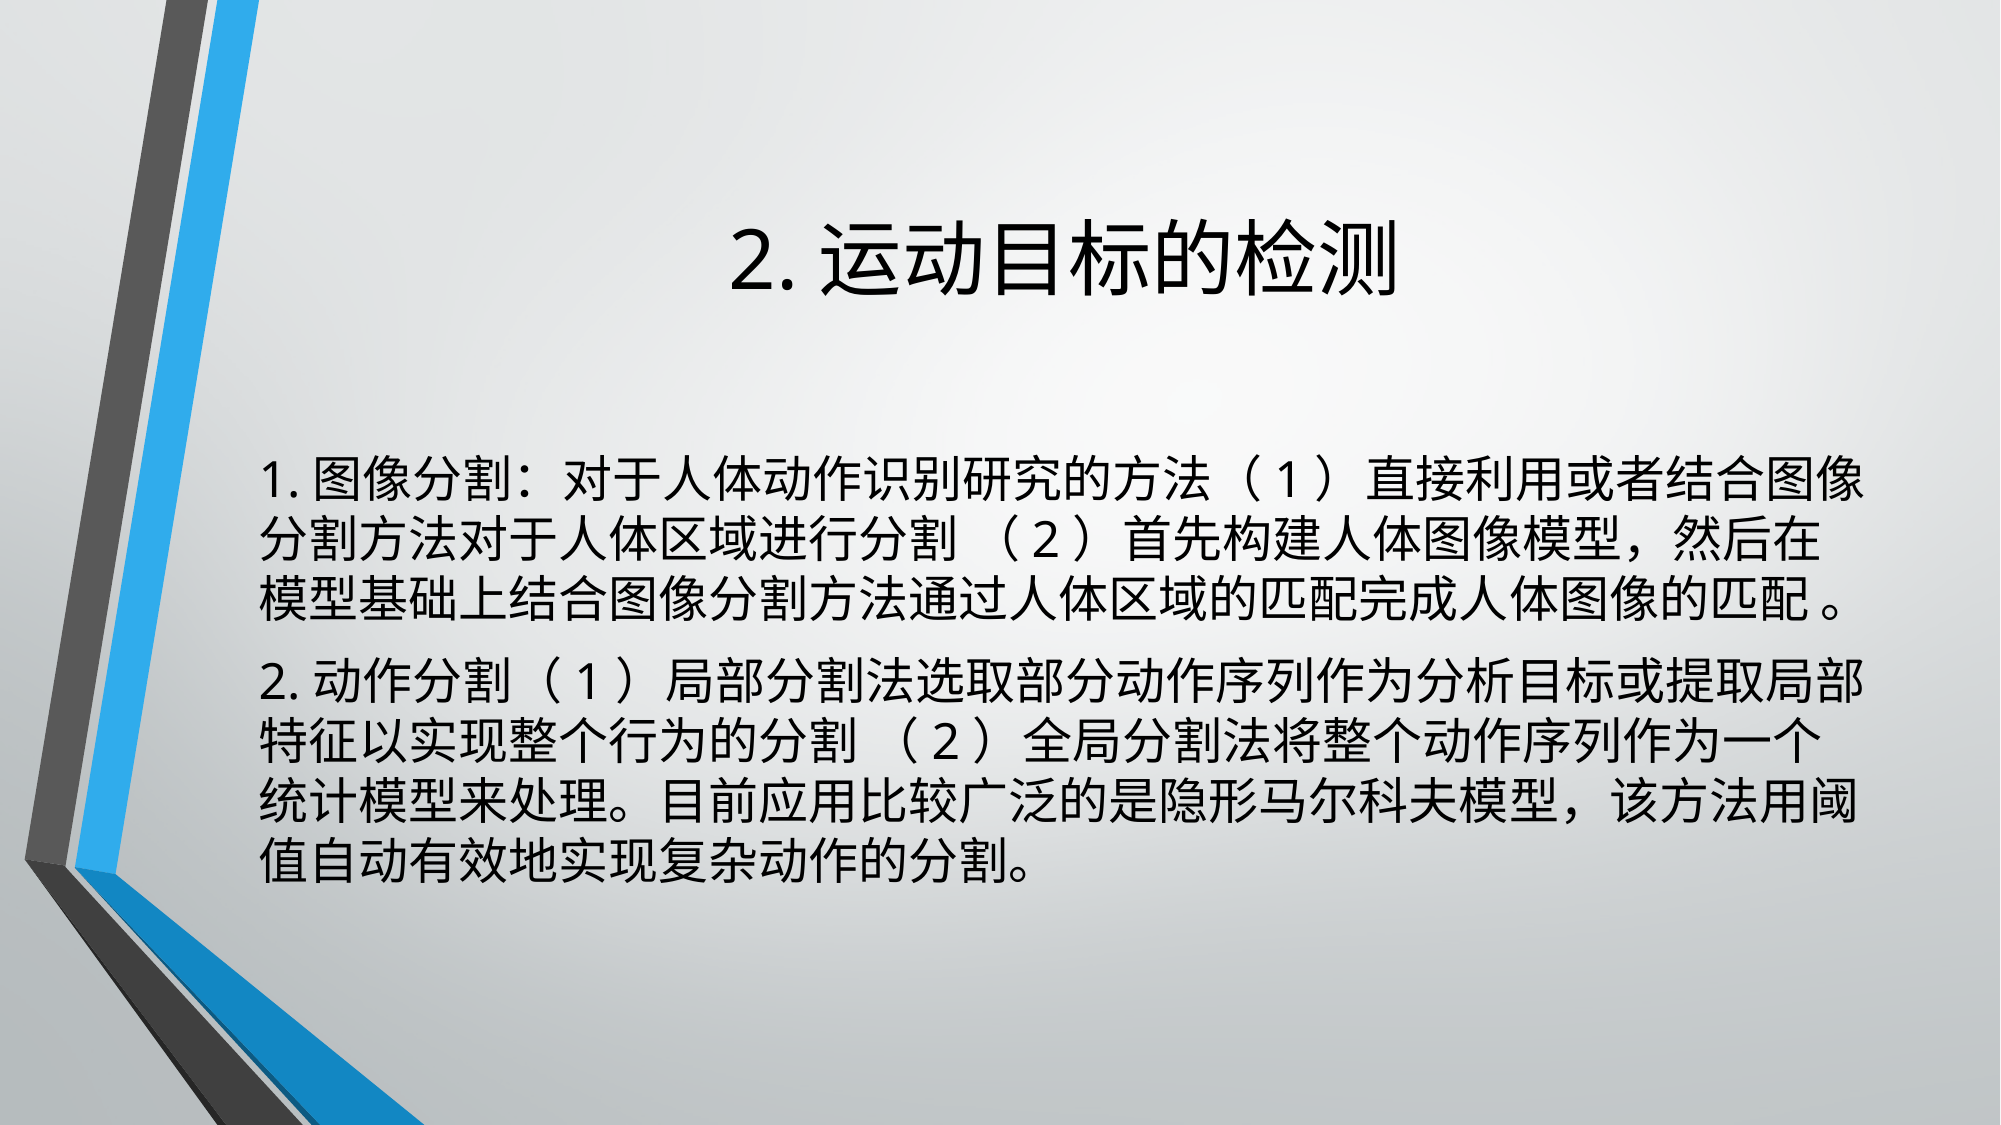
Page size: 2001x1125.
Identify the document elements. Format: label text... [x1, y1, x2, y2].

list 1.图像分割：对于人体动作识别研究的方法（1）直接利用或者结合图像分割方法对于人体区域进行分割 （2）首先构建人体图像模型，然后在模型基础上结合图像分割方法通过人体区域的匹配完成人体图像的匹配 。 2.动作分割（1）局部分割法选取部分动作序列作为分析目标或提取局部特征以实现整个行为的分割 （2）全局分割法将整个动作序列作为一个统计模型来处理。目前应用比较广泛的是隐形马尔科夫模型，该方法用阈值自动有效地实现复杂动作的分割。 [243, 360, 1887, 977]
title 2.运动目标的检测 [243, 112, 1887, 360]
